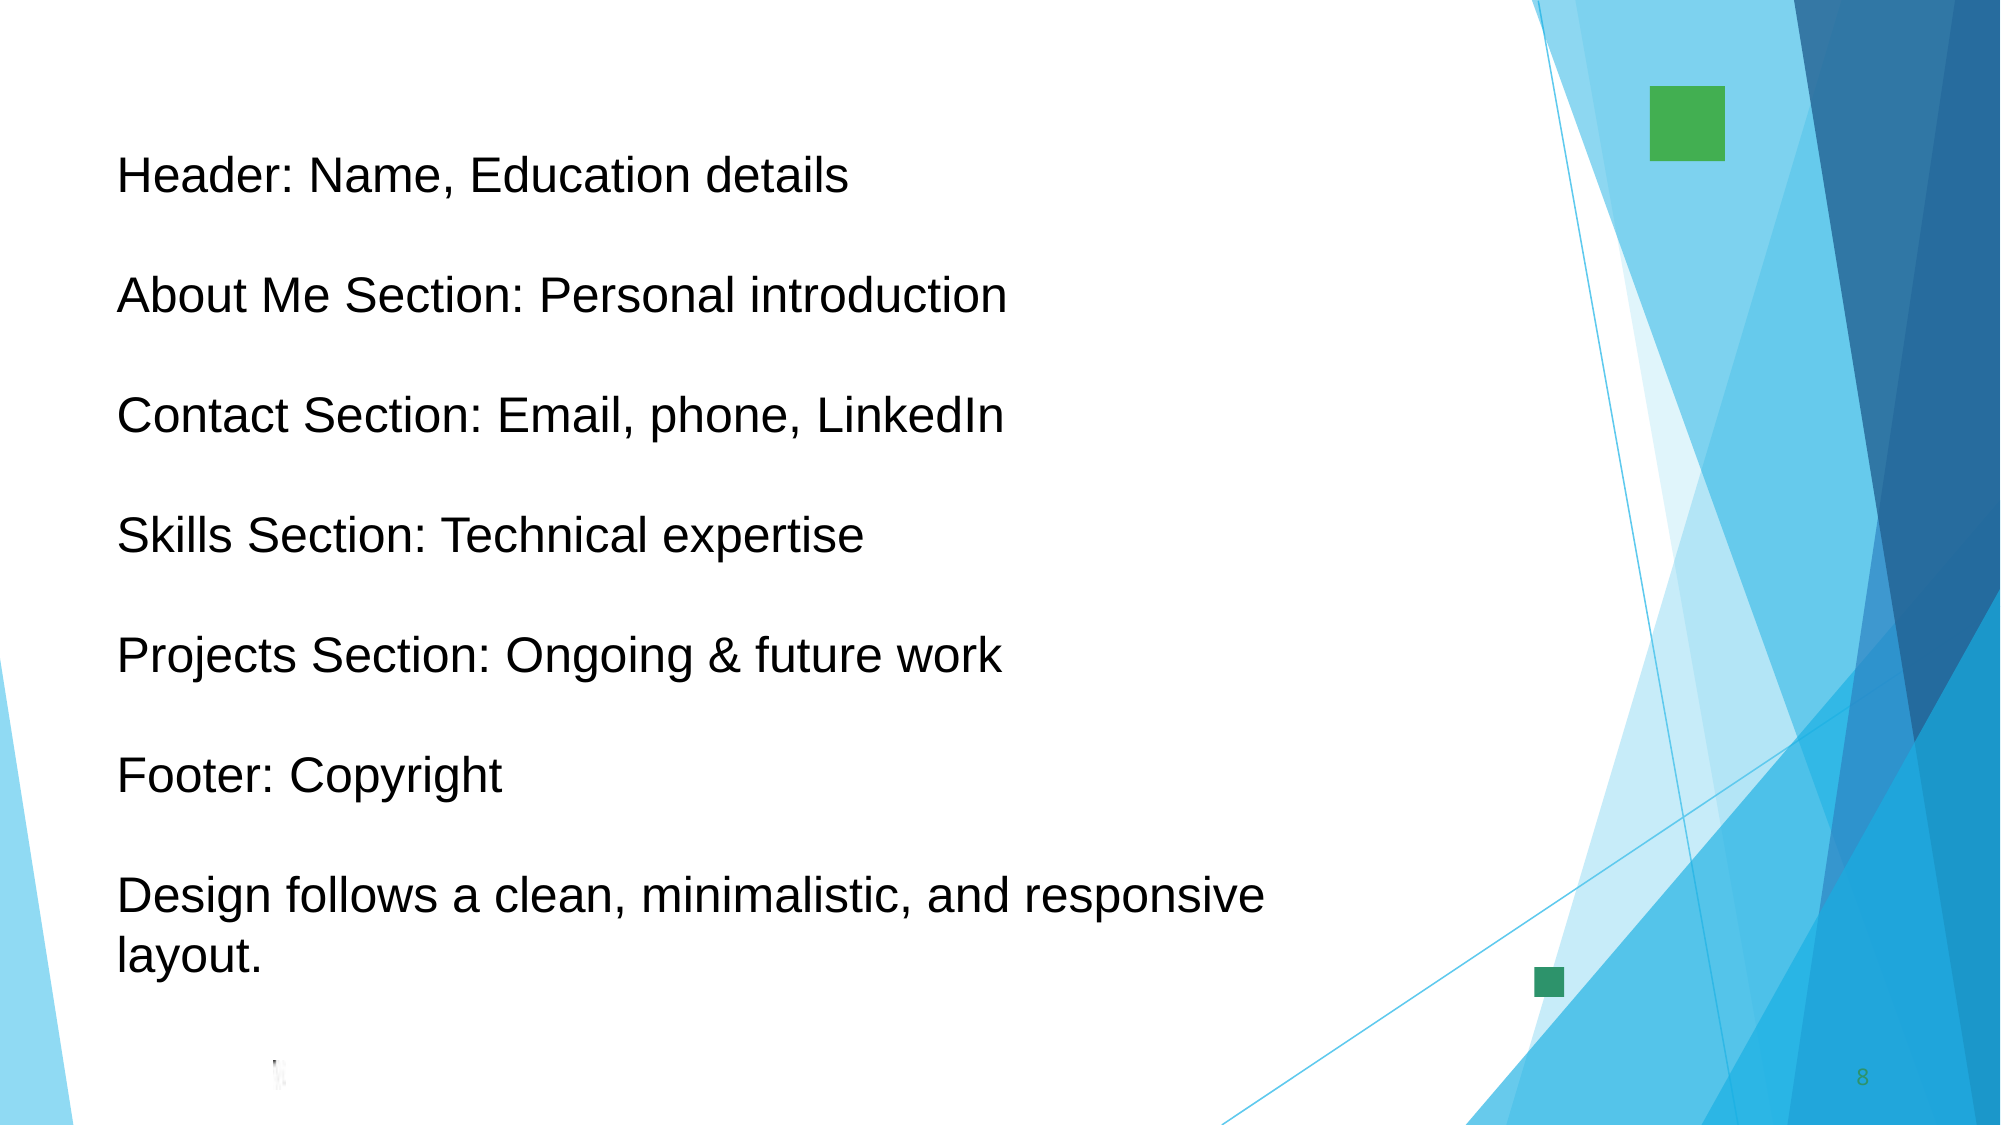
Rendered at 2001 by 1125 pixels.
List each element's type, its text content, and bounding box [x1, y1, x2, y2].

text_box ‹#› [1849, 1061, 1888, 1095]
text_box Header: Name, Education details About Me Section: Personal introduction Contact Section: Email, phone, LinkedIn Skills Section: Technical expertise Projects Section: Ongoing & future work Footer: Copyright Design follows a clean, minimalistic, and responsive layout. [101, 127, 1417, 998]
text_box [1649, 86, 1725, 162]
text_box [1534, 967, 1565, 997]
picture [273, 1060, 287, 1091]
